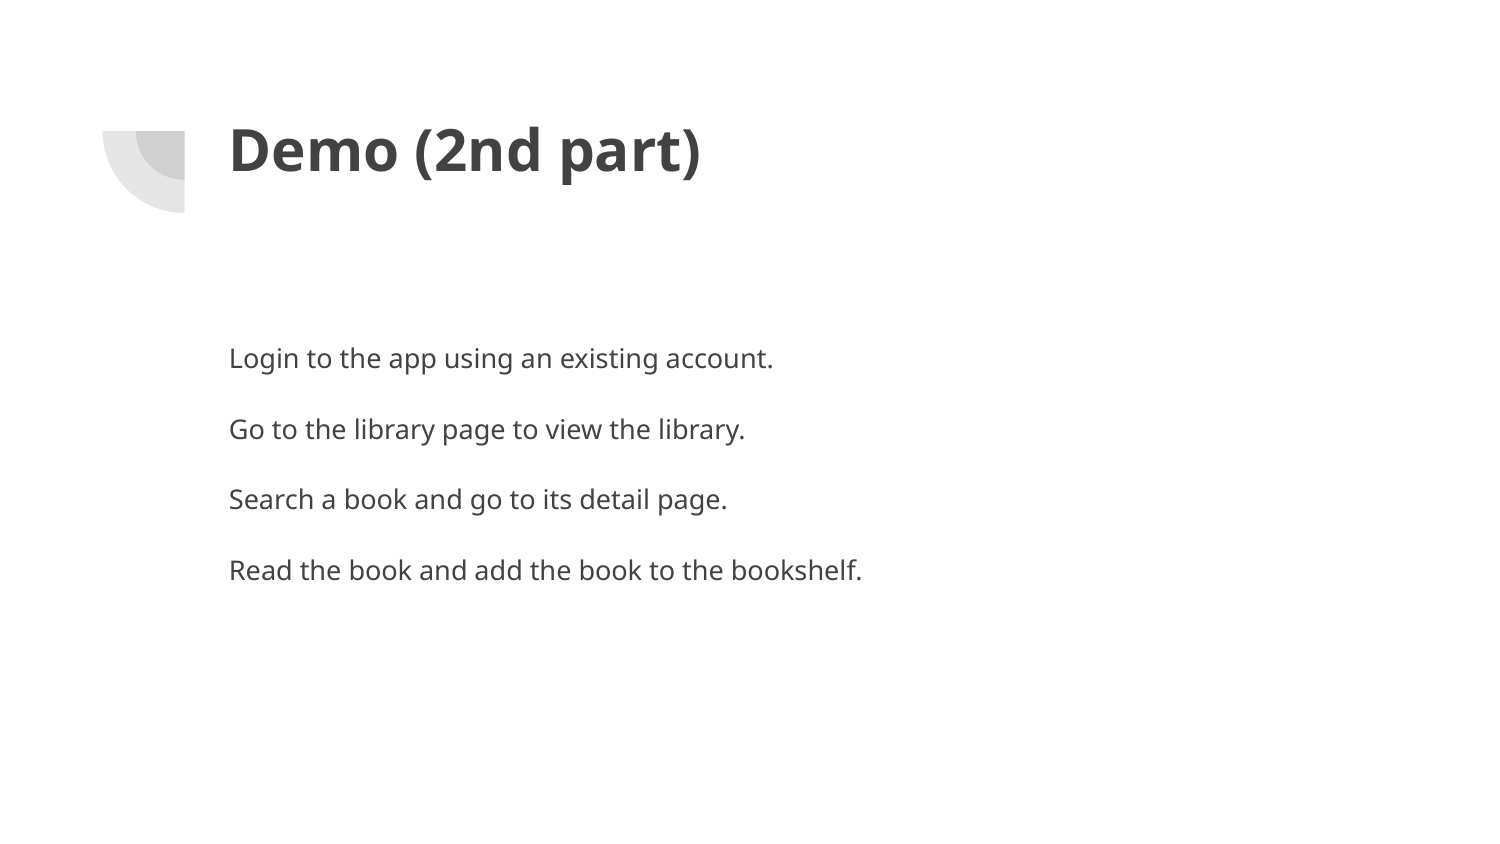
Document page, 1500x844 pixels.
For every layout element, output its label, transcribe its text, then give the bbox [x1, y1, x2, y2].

list Login to the app using an existing account. Go to the library page to view the library. Search a book and go to its detail page. Read the book and add the book to the bookshelf. [213, 321, 1075, 385]
title Demo (2nd part) [213, 98, 1368, 263]
